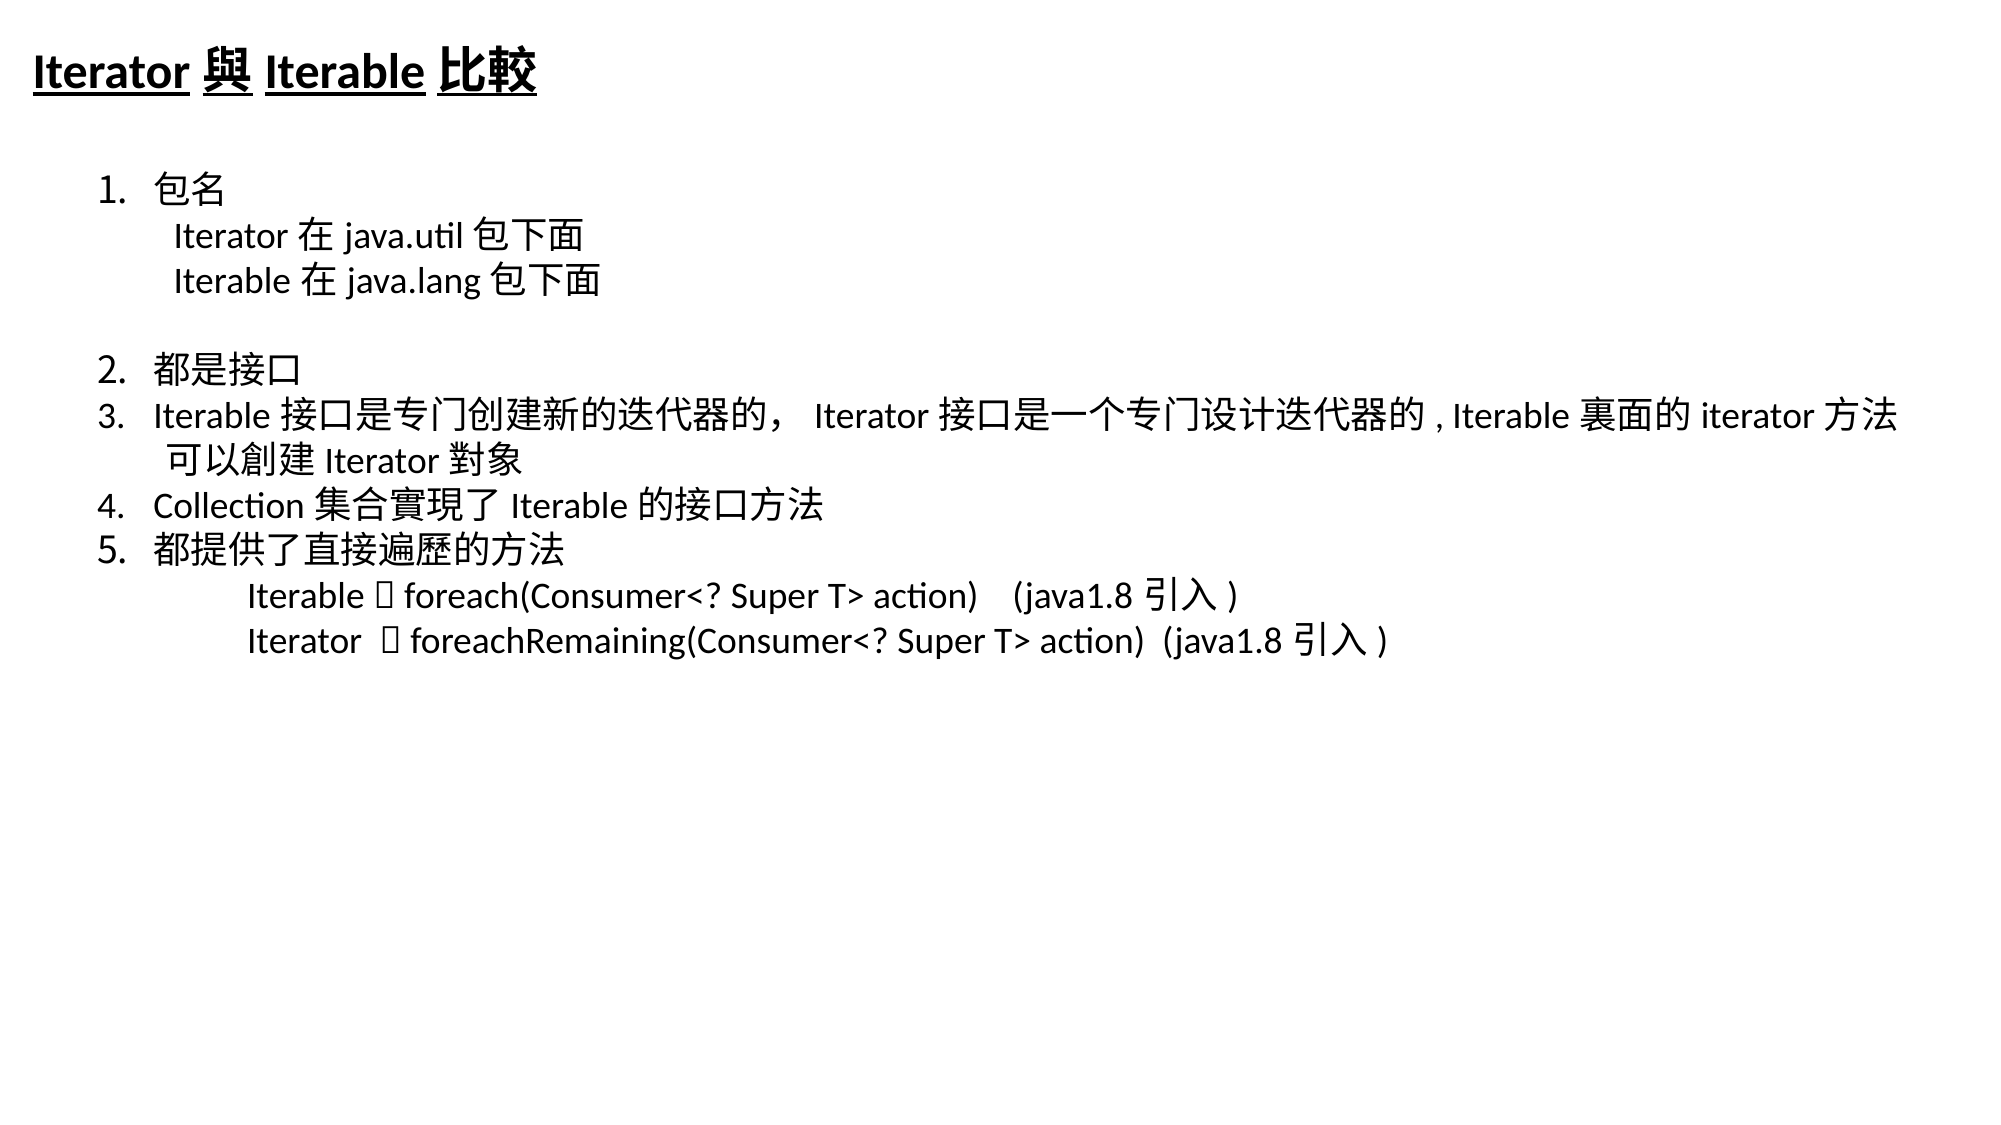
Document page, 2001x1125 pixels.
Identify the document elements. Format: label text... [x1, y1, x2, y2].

text_box 包名 Iterator在java.util包下面 Iterable在java.lang包下面 都是接口 Iterable接口是专门创建新的迭代器的，Iterator接口是一个专门设计迭代器的, Iterable裏面的iterator方法 可以創建Iterator對象 Collection集合實現了Iterable的接口方法 都提供了直接遍歷的方法 Iterable  foreach(Consumer<? Super T> action) (java1.8引入) Iterator  foreachRemaining(Consumer<? Super T> action) (java1.8引入) [82, 158, 1914, 668]
text_box Iterator與Iterable比較 [18, 31, 553, 227]
